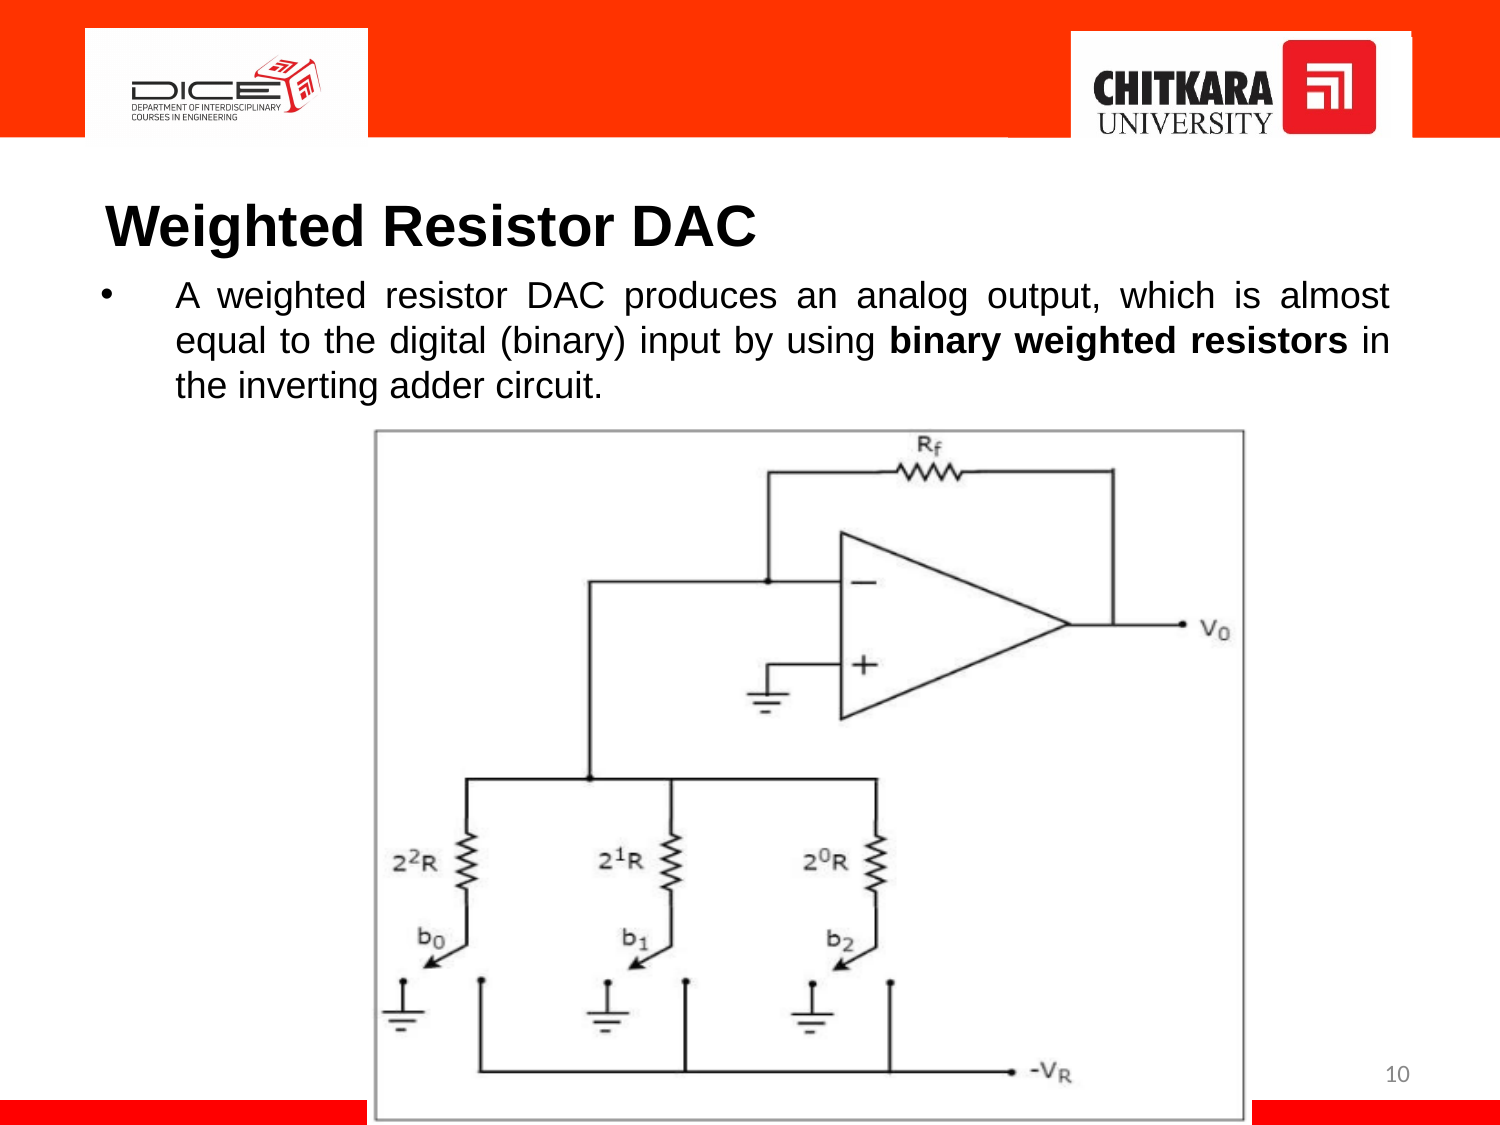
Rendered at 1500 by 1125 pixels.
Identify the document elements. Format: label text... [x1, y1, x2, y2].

text_box Weighted Resistor DAC [89, 147, 1411, 266]
slide_number 10 [1256, 1042, 1425, 1103]
picture [367, 427, 1252, 1125]
text_box A weighted resistor DAC produces an analog output, which is almost equal to the digital (binary) input by using binary weighted resistors in the inverting adder circuit. [85, 158, 1406, 548]
picture [85, 28, 368, 148]
picture [1074, 37, 1391, 138]
